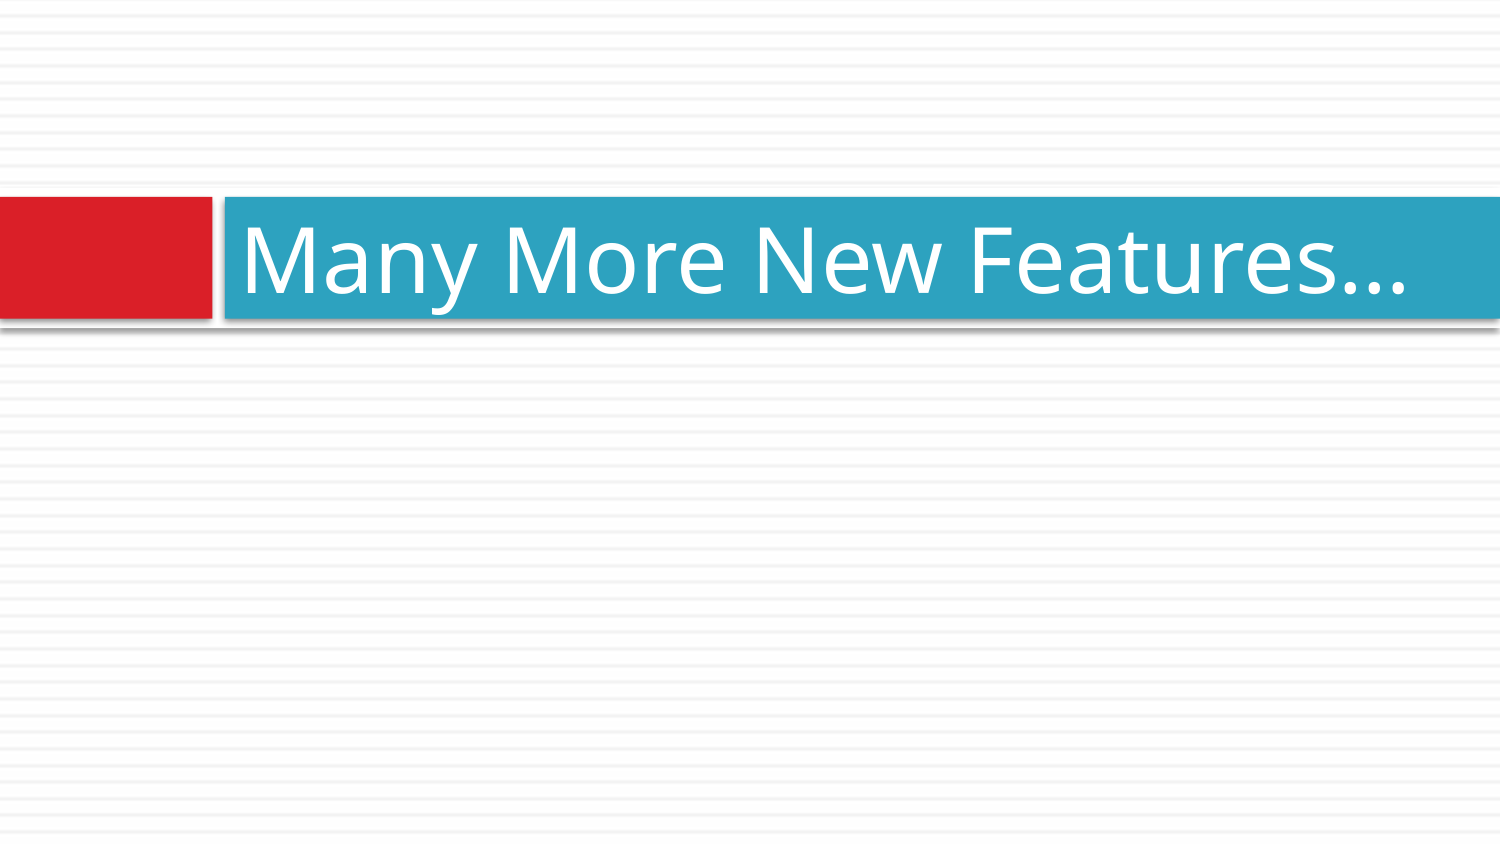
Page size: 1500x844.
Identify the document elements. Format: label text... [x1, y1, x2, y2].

title Many More New Features… [225, 196, 1475, 319]
